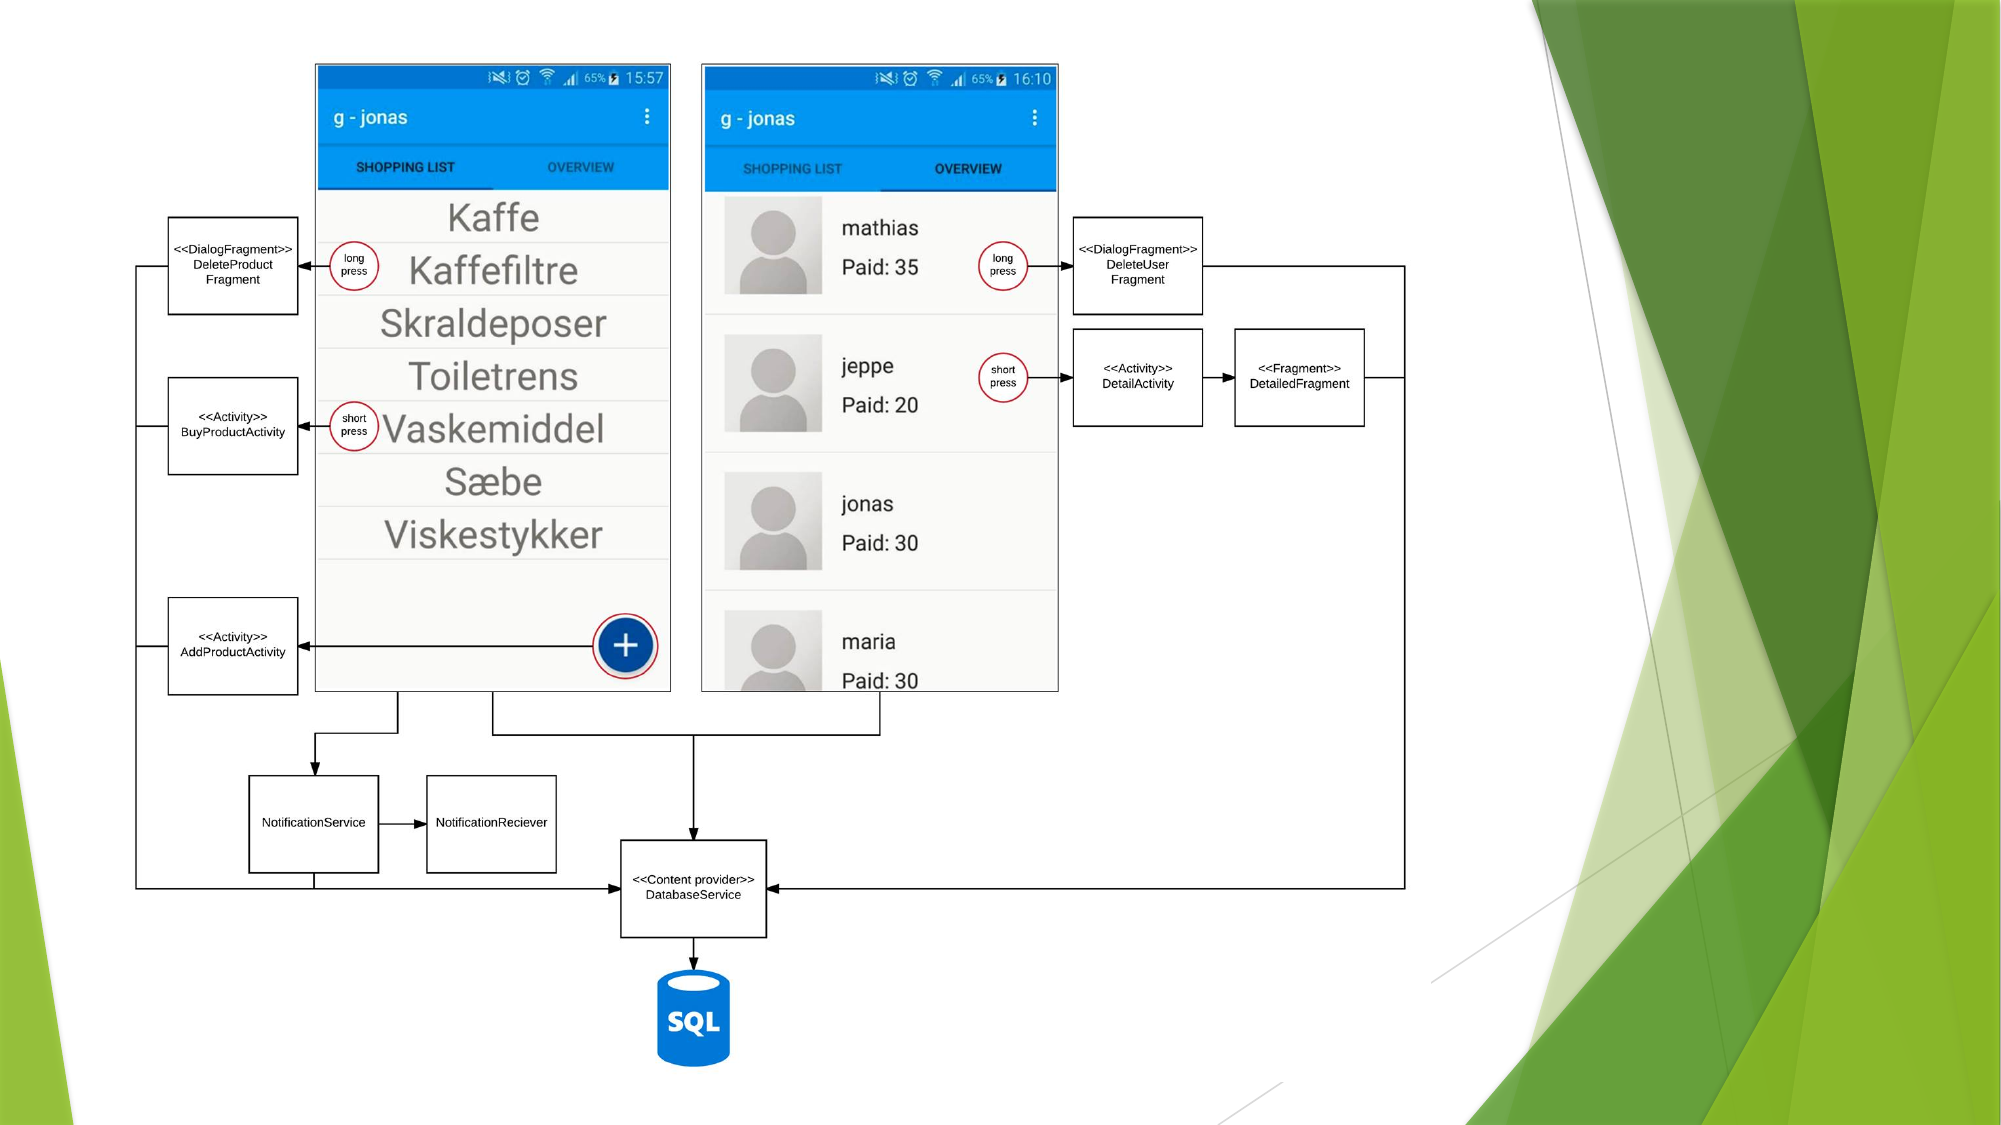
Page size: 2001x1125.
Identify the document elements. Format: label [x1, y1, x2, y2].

picture [88, 45, 1432, 1082]
